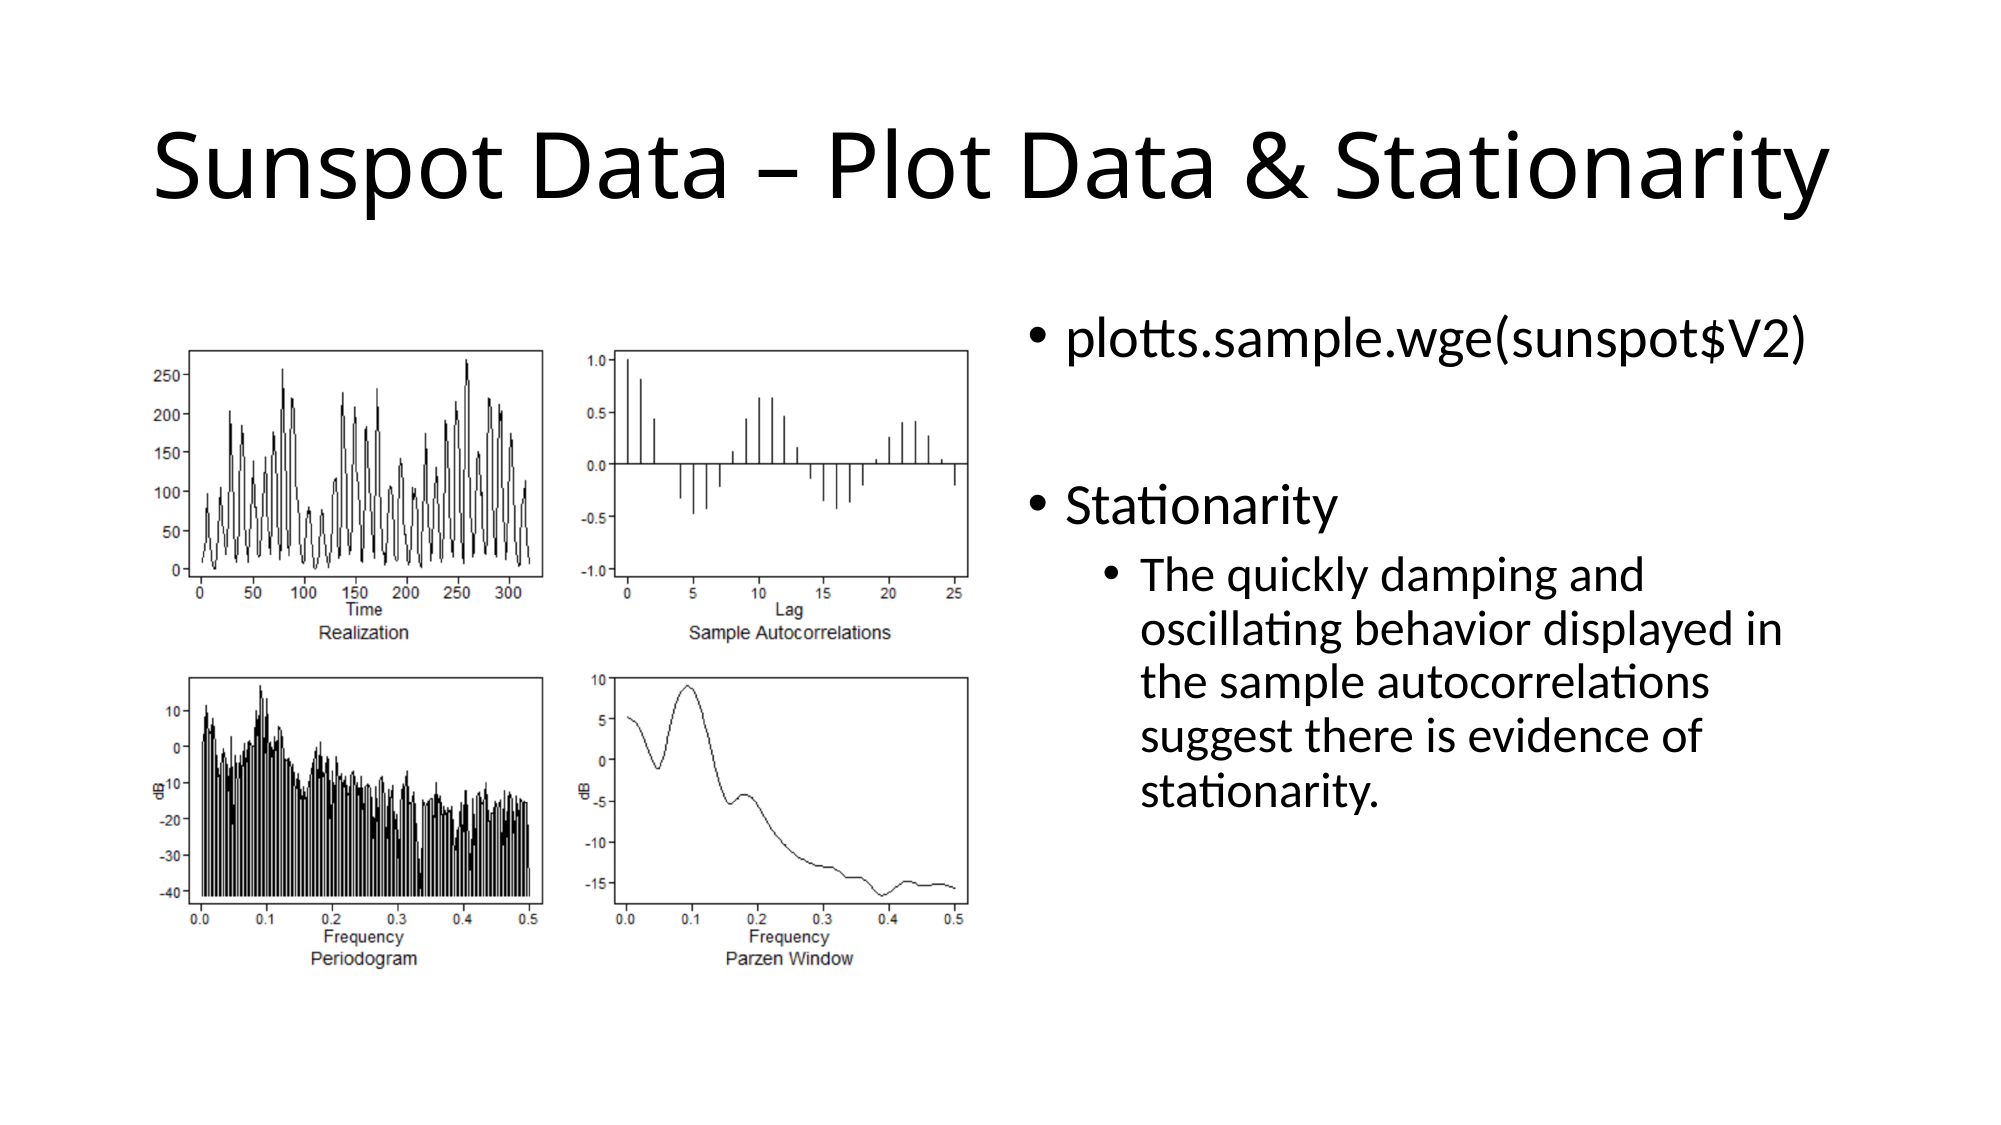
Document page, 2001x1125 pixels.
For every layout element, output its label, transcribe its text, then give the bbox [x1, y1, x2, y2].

list plotts.sample.wge(sunspot$V2) Stationarity The quickly damping and oscillating behavior displayed in the sample autocorrelations suggest there is evidence of stationarity. [1012, 299, 1863, 1014]
title Sunspot Data – Plot Data & Stationarity [137, 59, 1863, 278]
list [137, 330, 988, 983]
